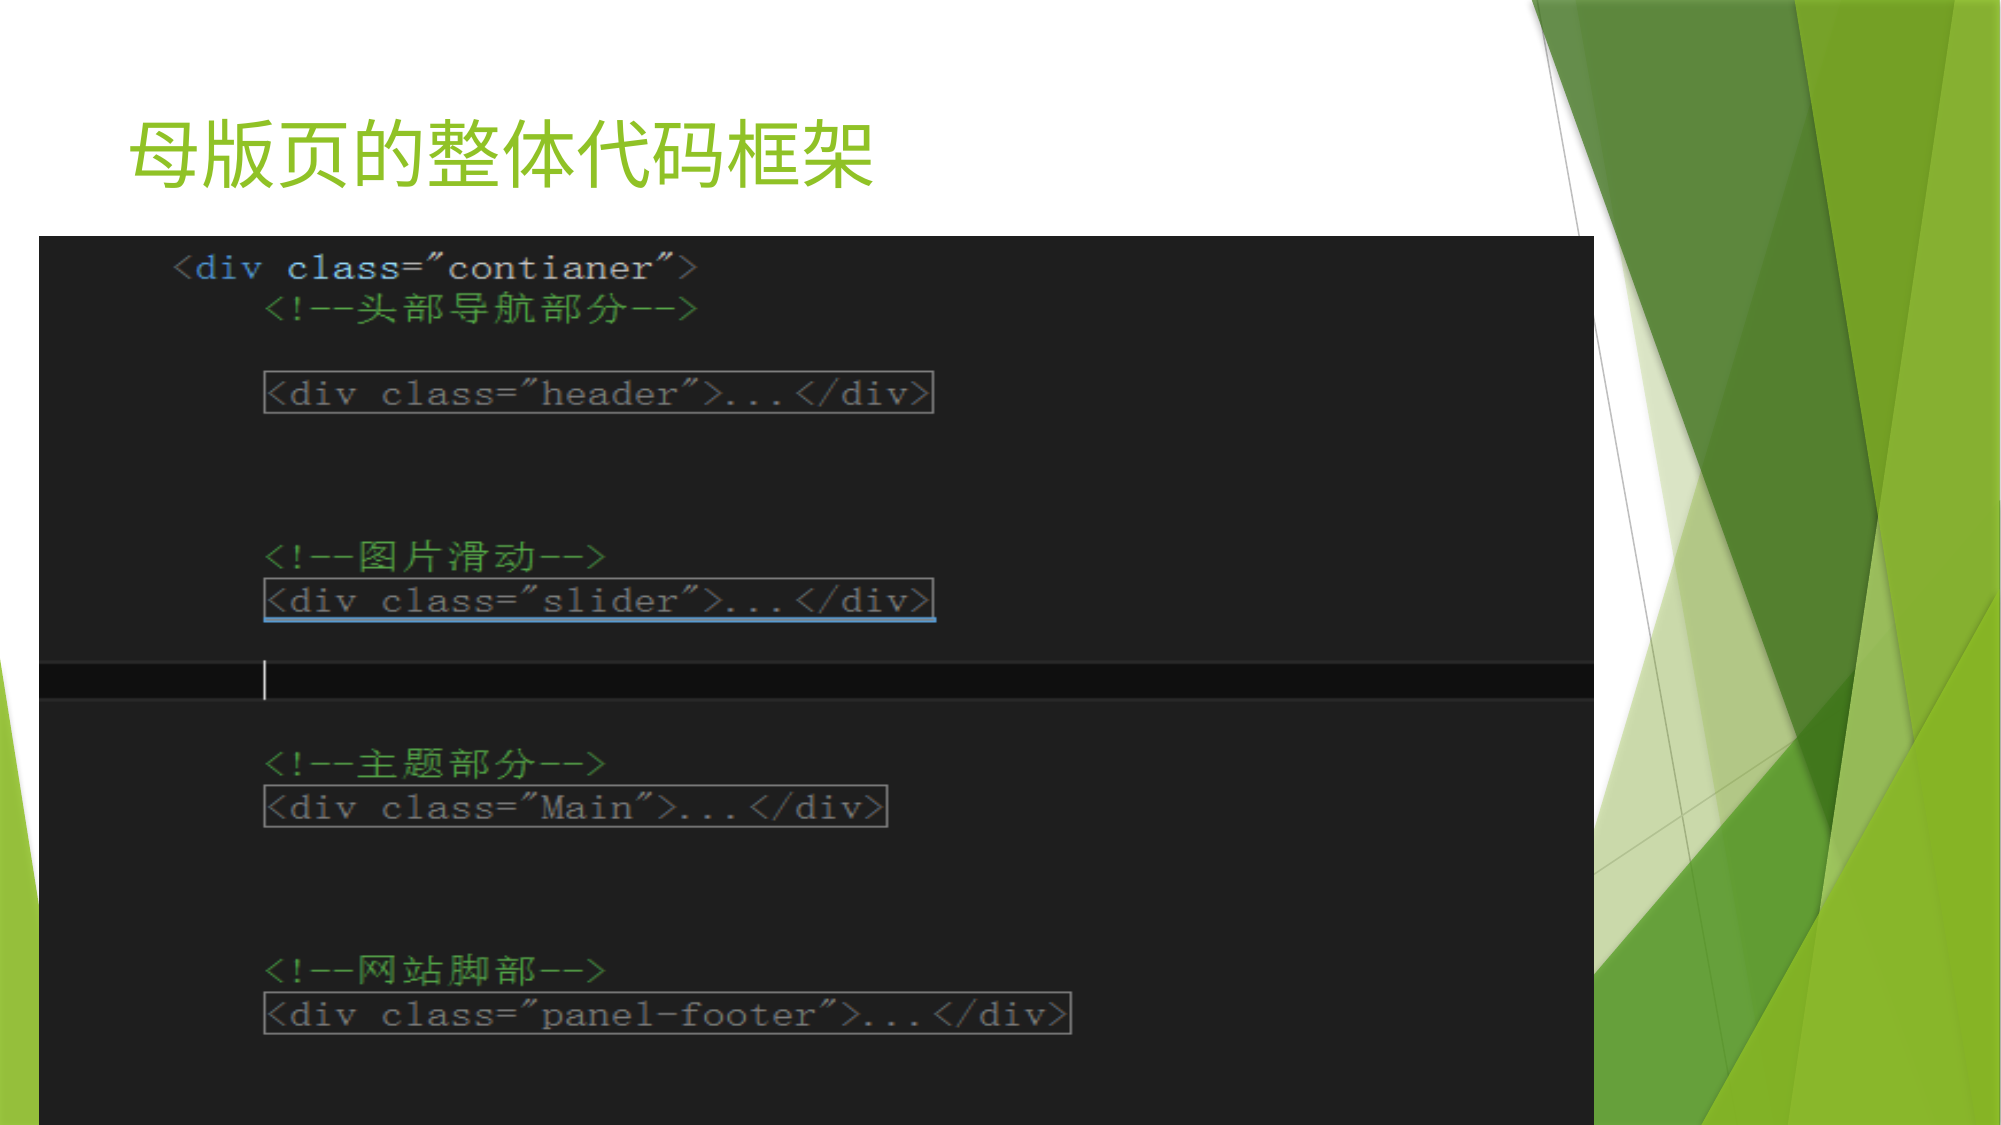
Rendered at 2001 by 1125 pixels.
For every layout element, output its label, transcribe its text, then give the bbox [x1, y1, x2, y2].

title 母版页的整体代码框架 [111, 99, 1522, 235]
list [38, 235, 1594, 1125]
